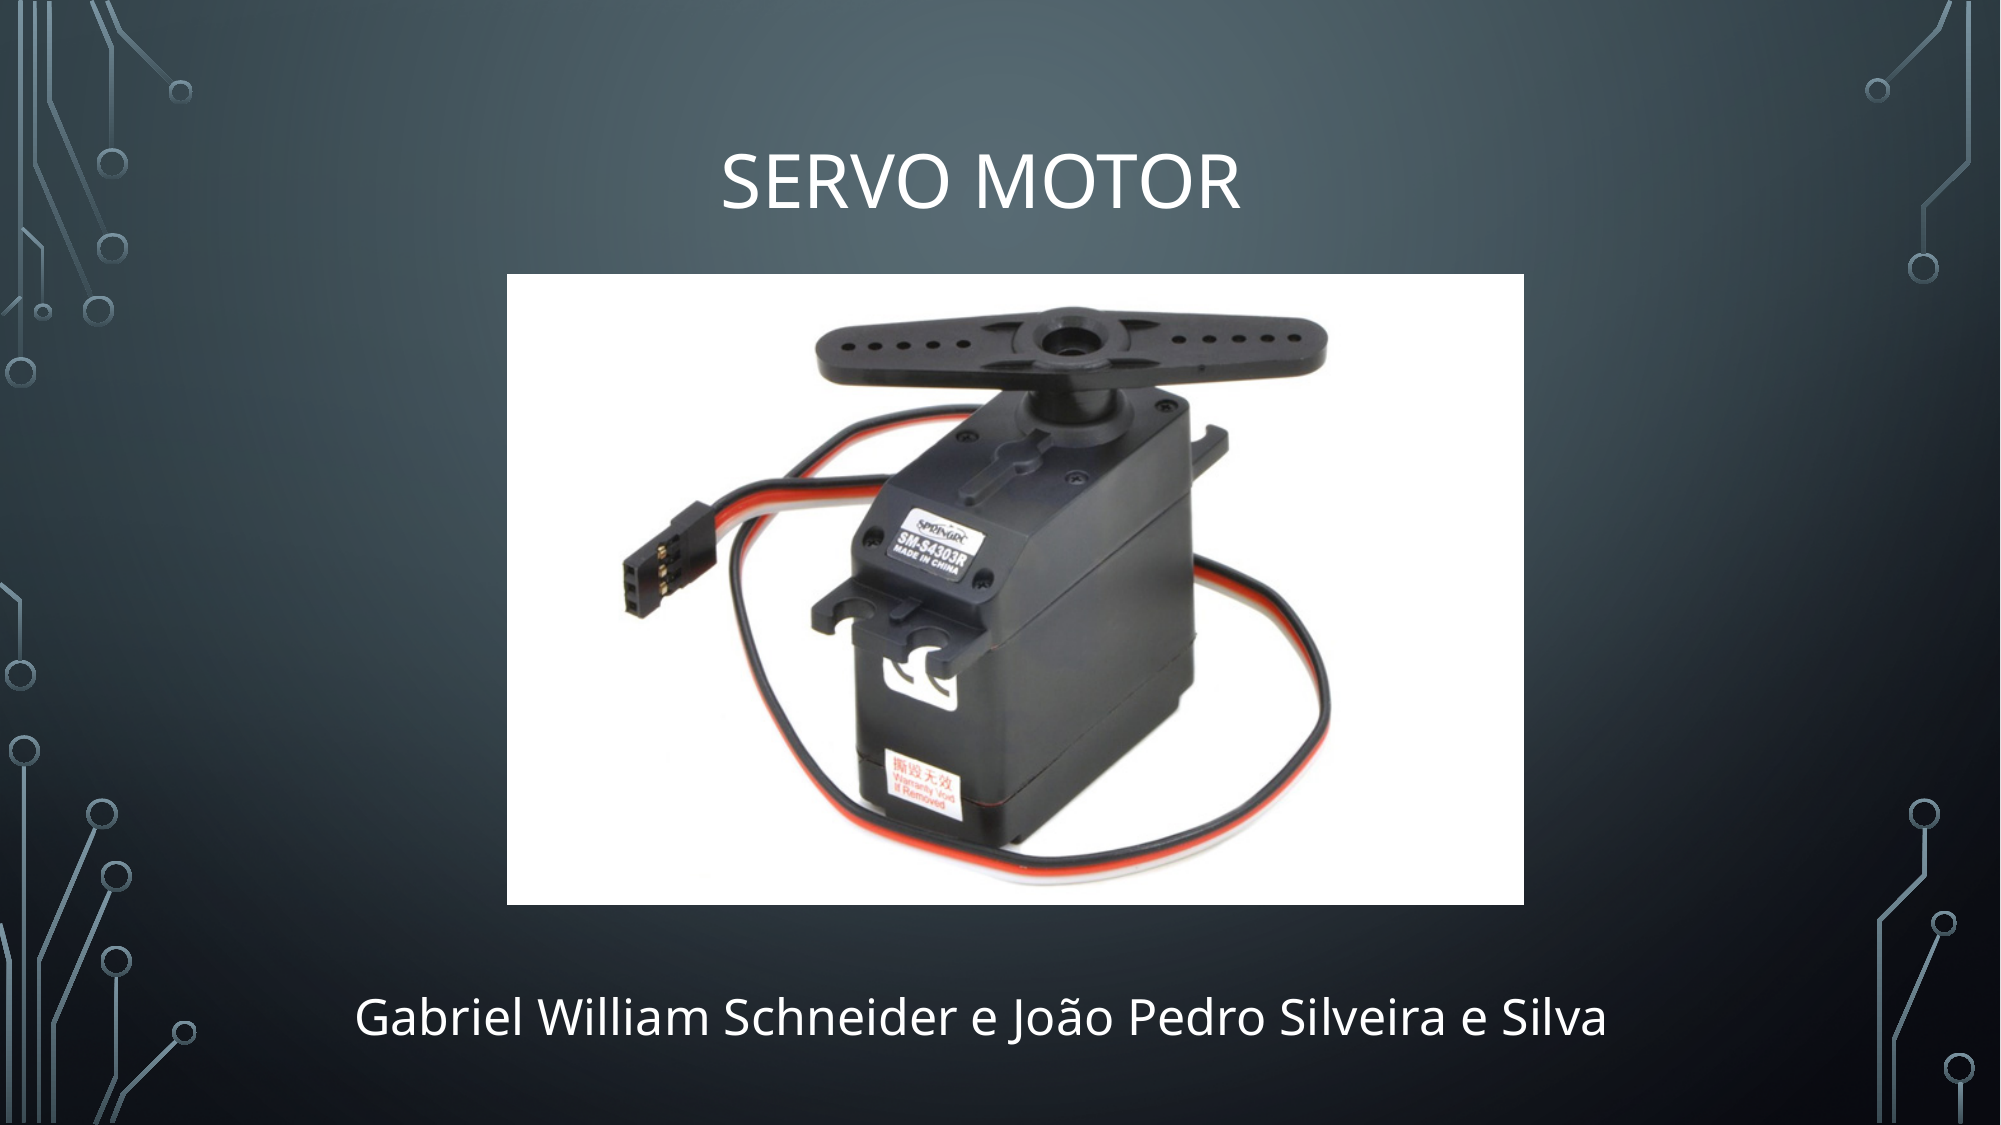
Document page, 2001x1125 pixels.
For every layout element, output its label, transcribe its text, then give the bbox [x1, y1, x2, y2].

title Servo motor [169, 63, 1795, 306]
text_box Gabriel William Schneider e João Pedro Silveira e Silva [260, 965, 1703, 1070]
picture [506, 274, 1524, 905]
